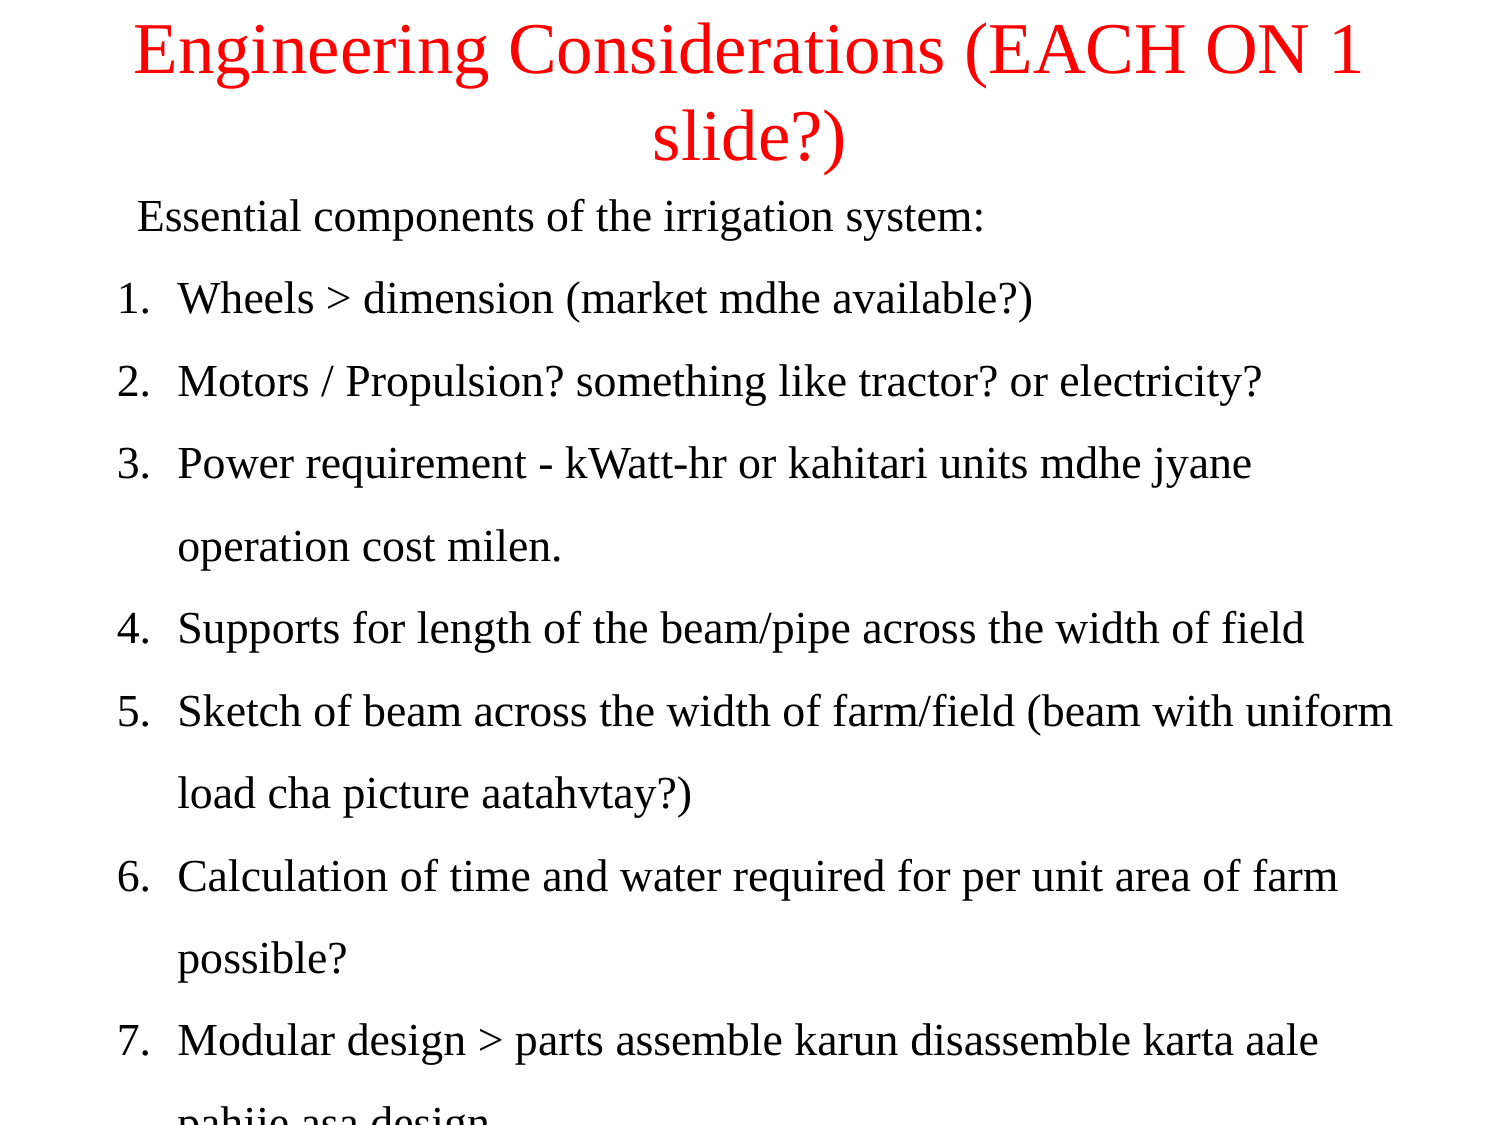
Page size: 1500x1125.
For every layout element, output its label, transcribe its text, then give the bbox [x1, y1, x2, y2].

title Engineering Considerations (EACH ON 1 slide?) [75, 0, 1425, 299]
list Essential components of the irrigation system: Wheels > dimension (market mdhe available?) Motors / Propulsion? something like tractor? or electricity? Power requirement - kWatt-hr or kahitari units mdhe jyane operation cost milen. Supports for length of the beam/pipe across the width of field Sketch of beam across the width of farm/field (beam with uniform load cha picture aatahvtay?) Calculation of time and water required for per unit area of farm possible? Modular design > parts assemble karun disassemble karta aale pahije asa design [87, 150, 1438, 975]
